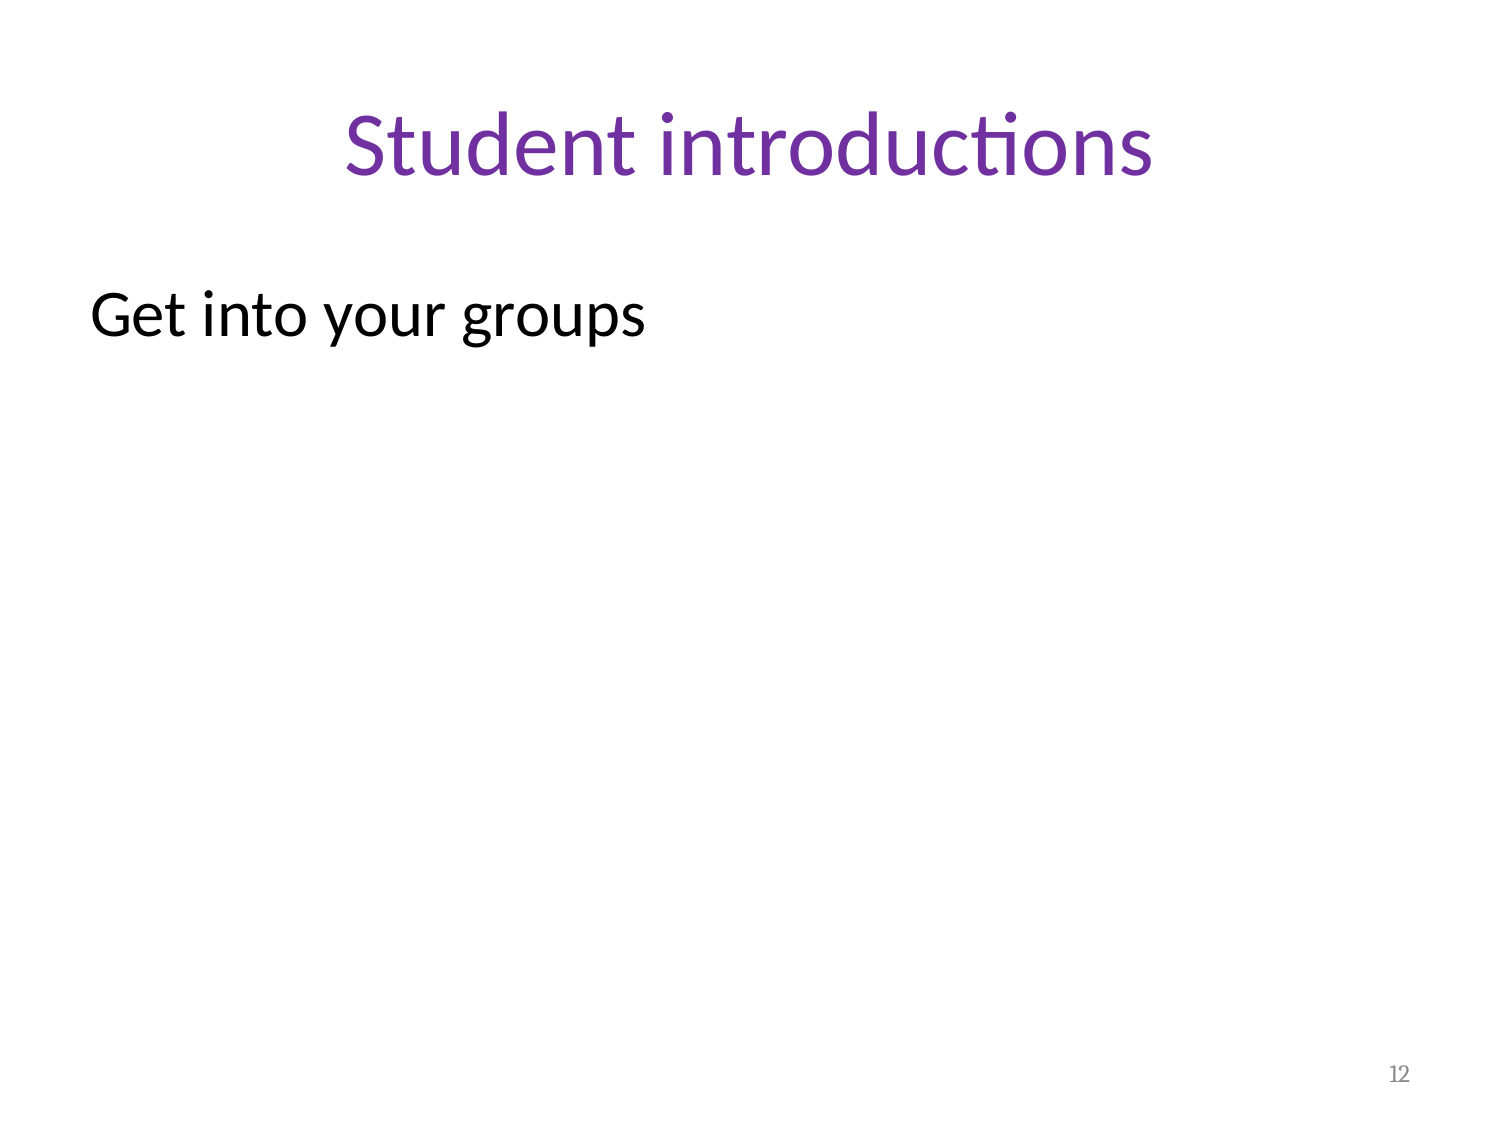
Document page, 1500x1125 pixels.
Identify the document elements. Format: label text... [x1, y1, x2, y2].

slide_number 12 [1074, 1042, 1425, 1103]
list Get into your groups [75, 262, 1425, 1005]
title Student introductions [75, 45, 1425, 233]
